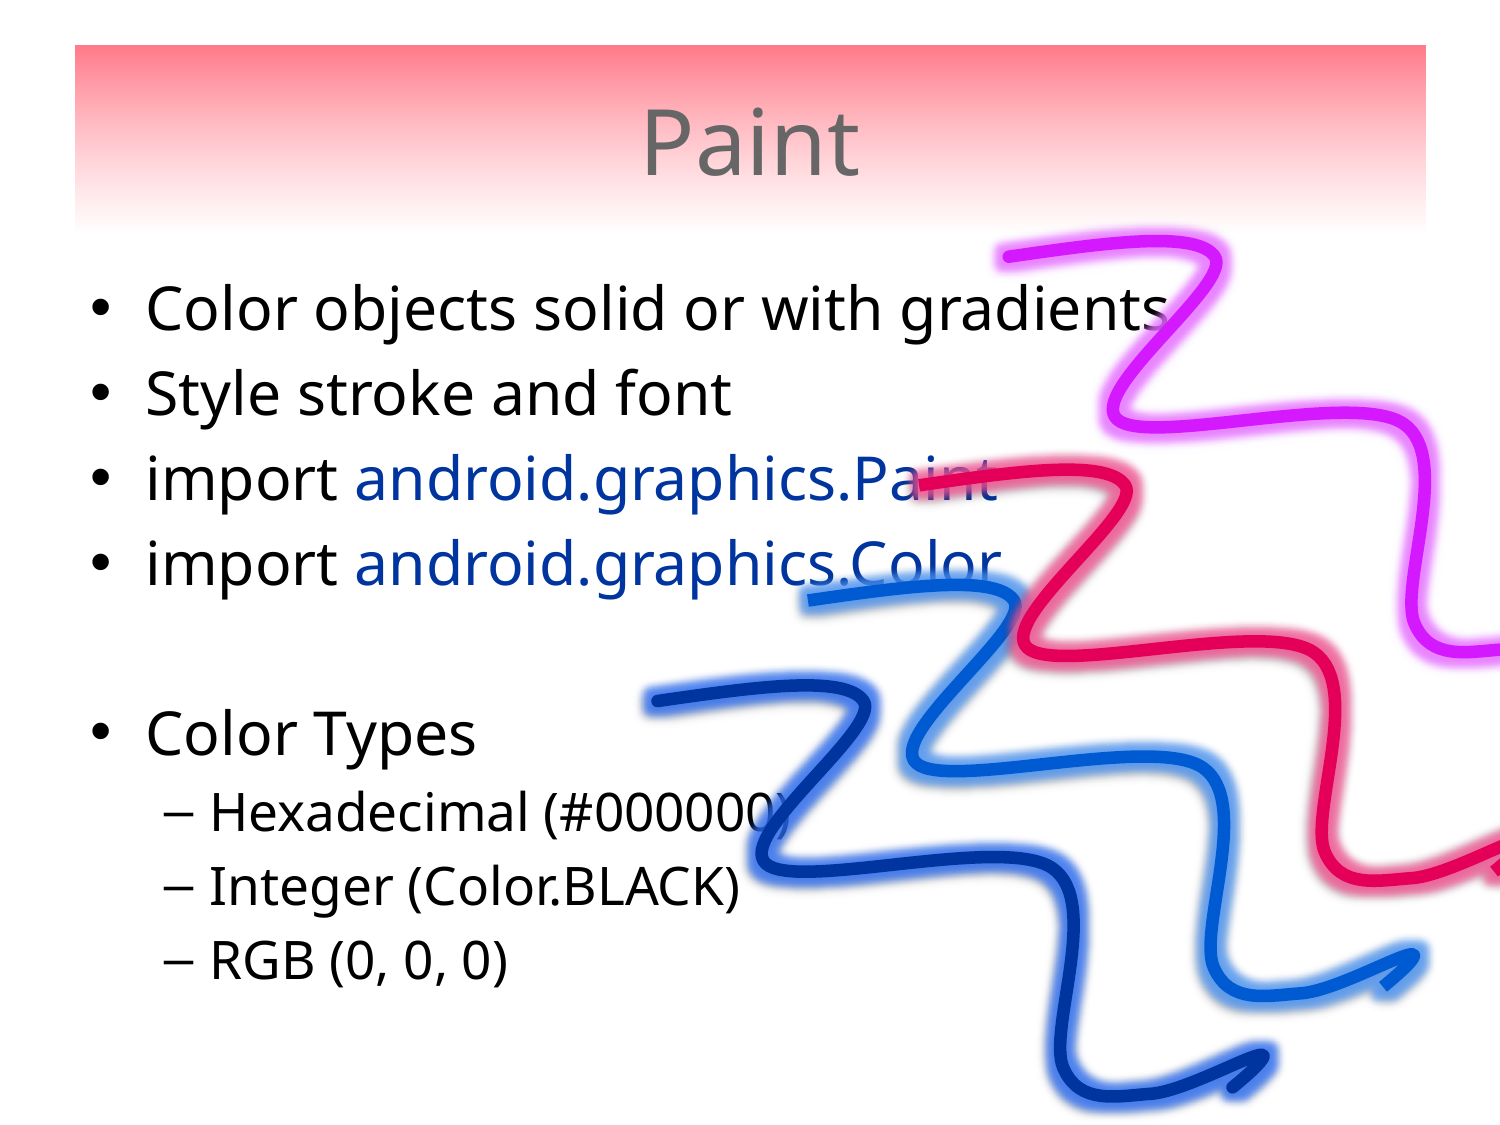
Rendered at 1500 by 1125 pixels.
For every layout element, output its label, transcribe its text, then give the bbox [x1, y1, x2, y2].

text_box [807, 582, 1416, 999]
title Paint [75, 45, 1425, 233]
text_box [1006, 238, 1500, 655]
text_box [918, 467, 1500, 883]
text_box [655, 683, 1266, 1099]
list Color objects solid or with gradients Style stroke and font import android.graphics.Paint import android.graphics.Color Color Types Hexadecimal (#000000) Integer (Color.BLACK) RGB (0, 0, 0) [75, 262, 1425, 1005]
